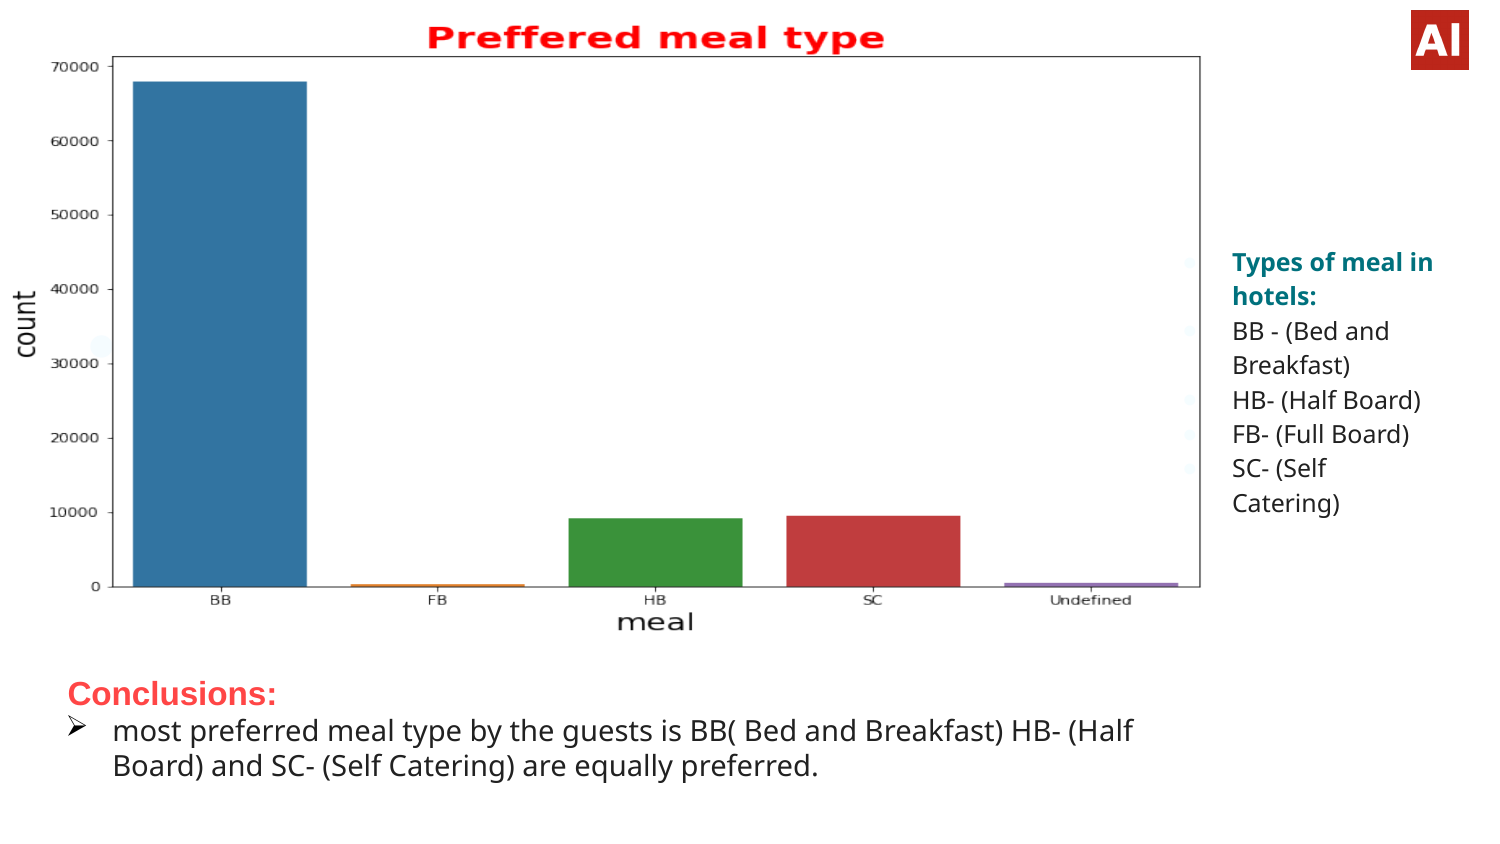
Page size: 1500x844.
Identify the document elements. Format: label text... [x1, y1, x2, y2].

text_box Types of meal in hotels: BB - (Bed and Breakfast) HB- (Half Board) FB- (Full Board) SC- (Self Catering) [1215, 226, 1454, 499]
picture [0, 17, 1212, 645]
text_box Conclusions: most preferred meal type by the guests is BB( Bed and Breakfast) HB- (Half Board) and SC- (Self Catering) are equally preferred. [65, 670, 1226, 818]
picture [1411, 10, 1469, 70]
